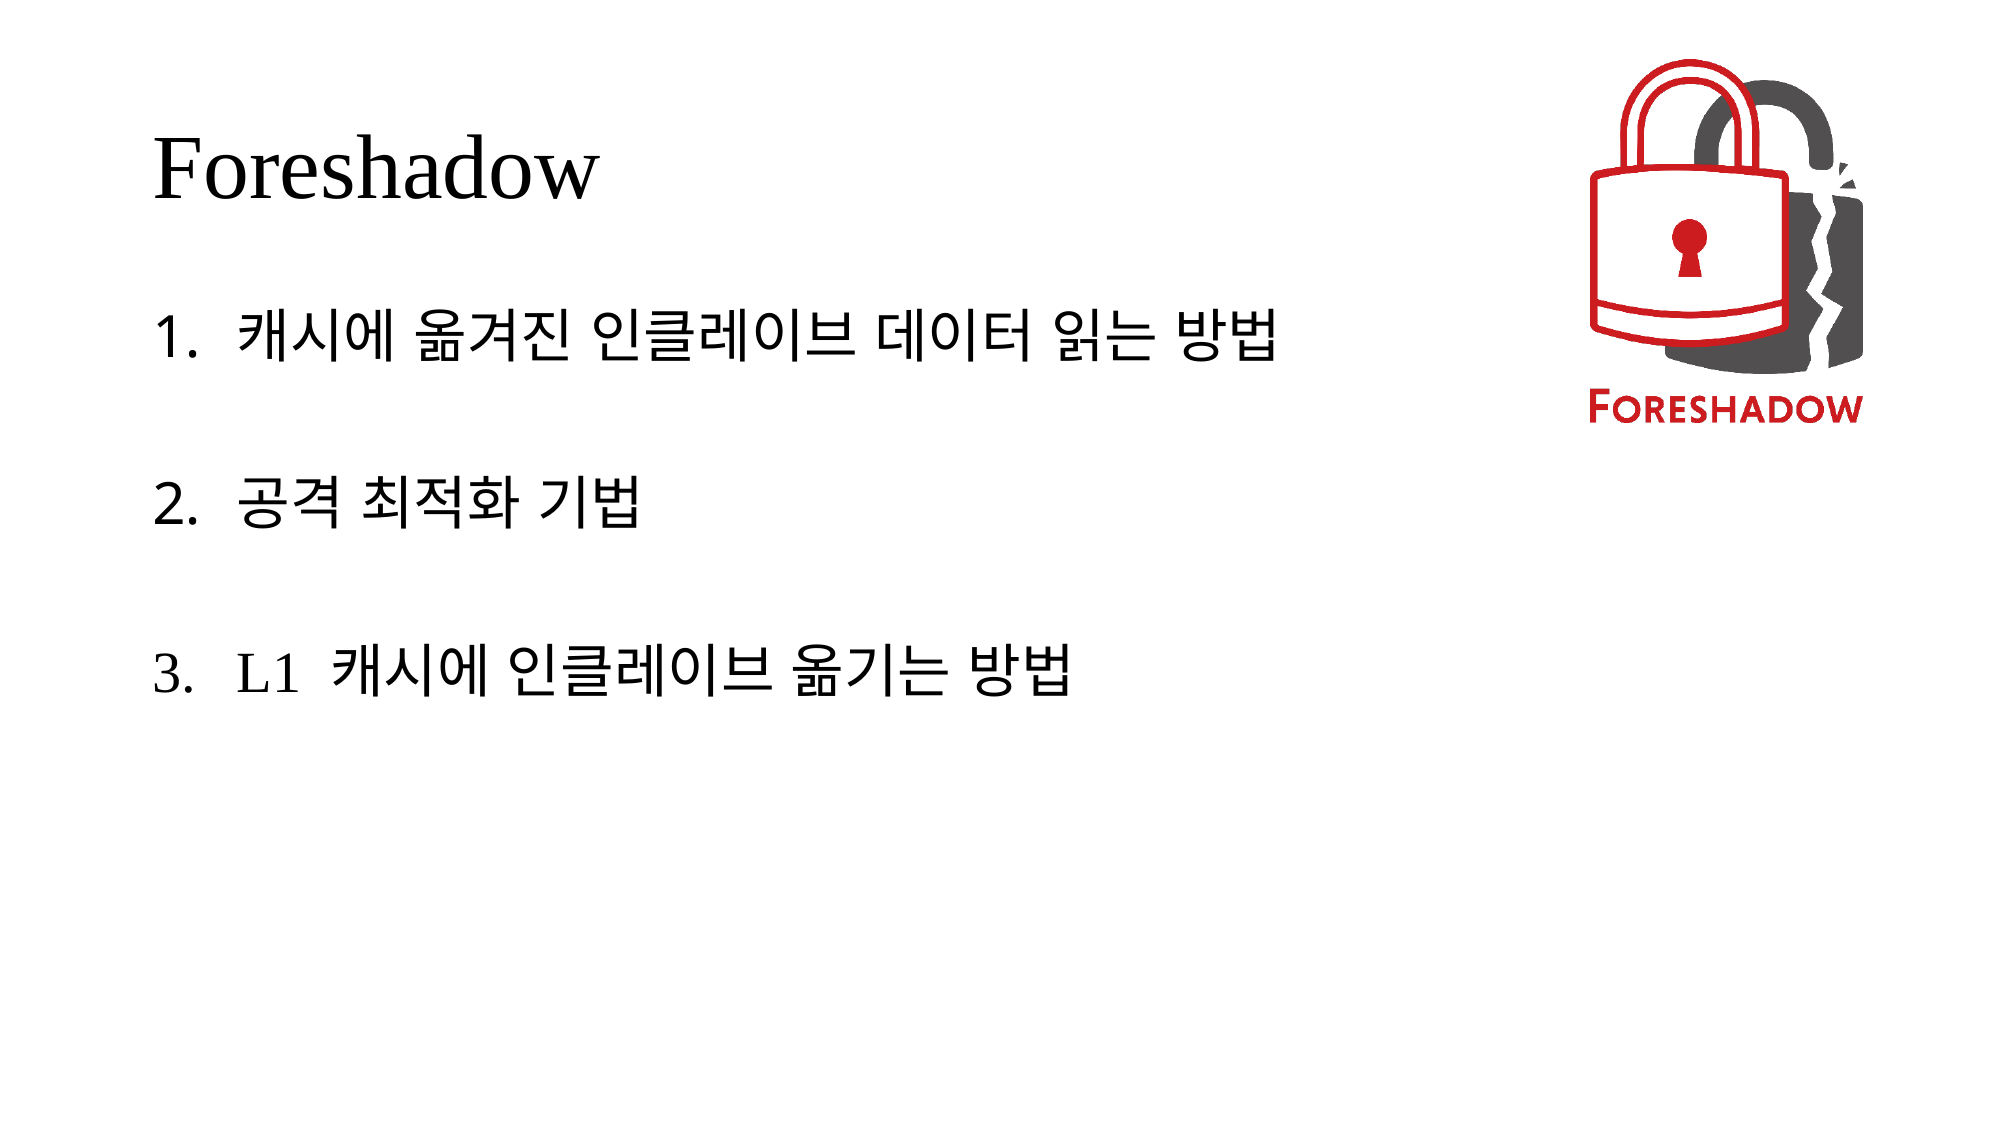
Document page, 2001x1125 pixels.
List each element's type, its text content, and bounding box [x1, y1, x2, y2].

list 캐시에 옮겨진 인클레이브 데이터 읽는 방법 공격 최적화 기법 L1 캐시에 인클레이브 옮기는 방법 [137, 299, 1863, 1014]
picture [1590, 59, 1863, 423]
title Foreshadow [137, 59, 1590, 278]
